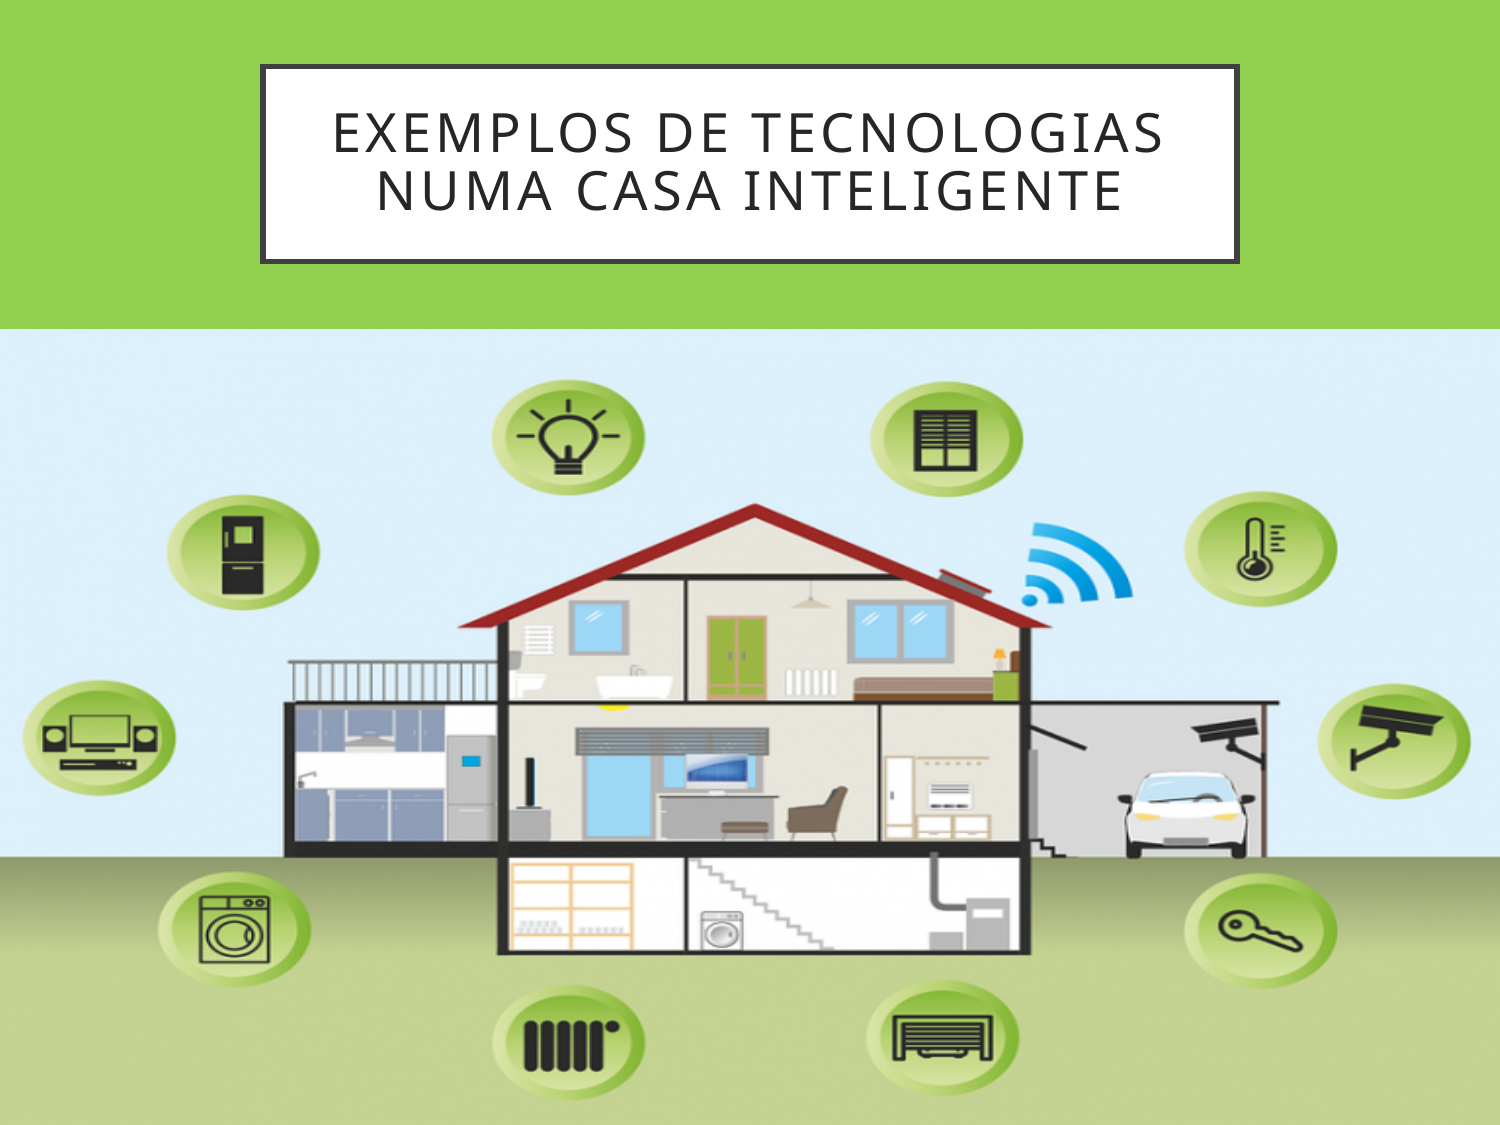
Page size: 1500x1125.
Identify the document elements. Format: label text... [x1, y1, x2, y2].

title Exemplos de tecnologias numa casa inteligente [260, 64, 1240, 264]
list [0, 329, 1500, 1125]
text_box [0, 0, 1500, 329]
